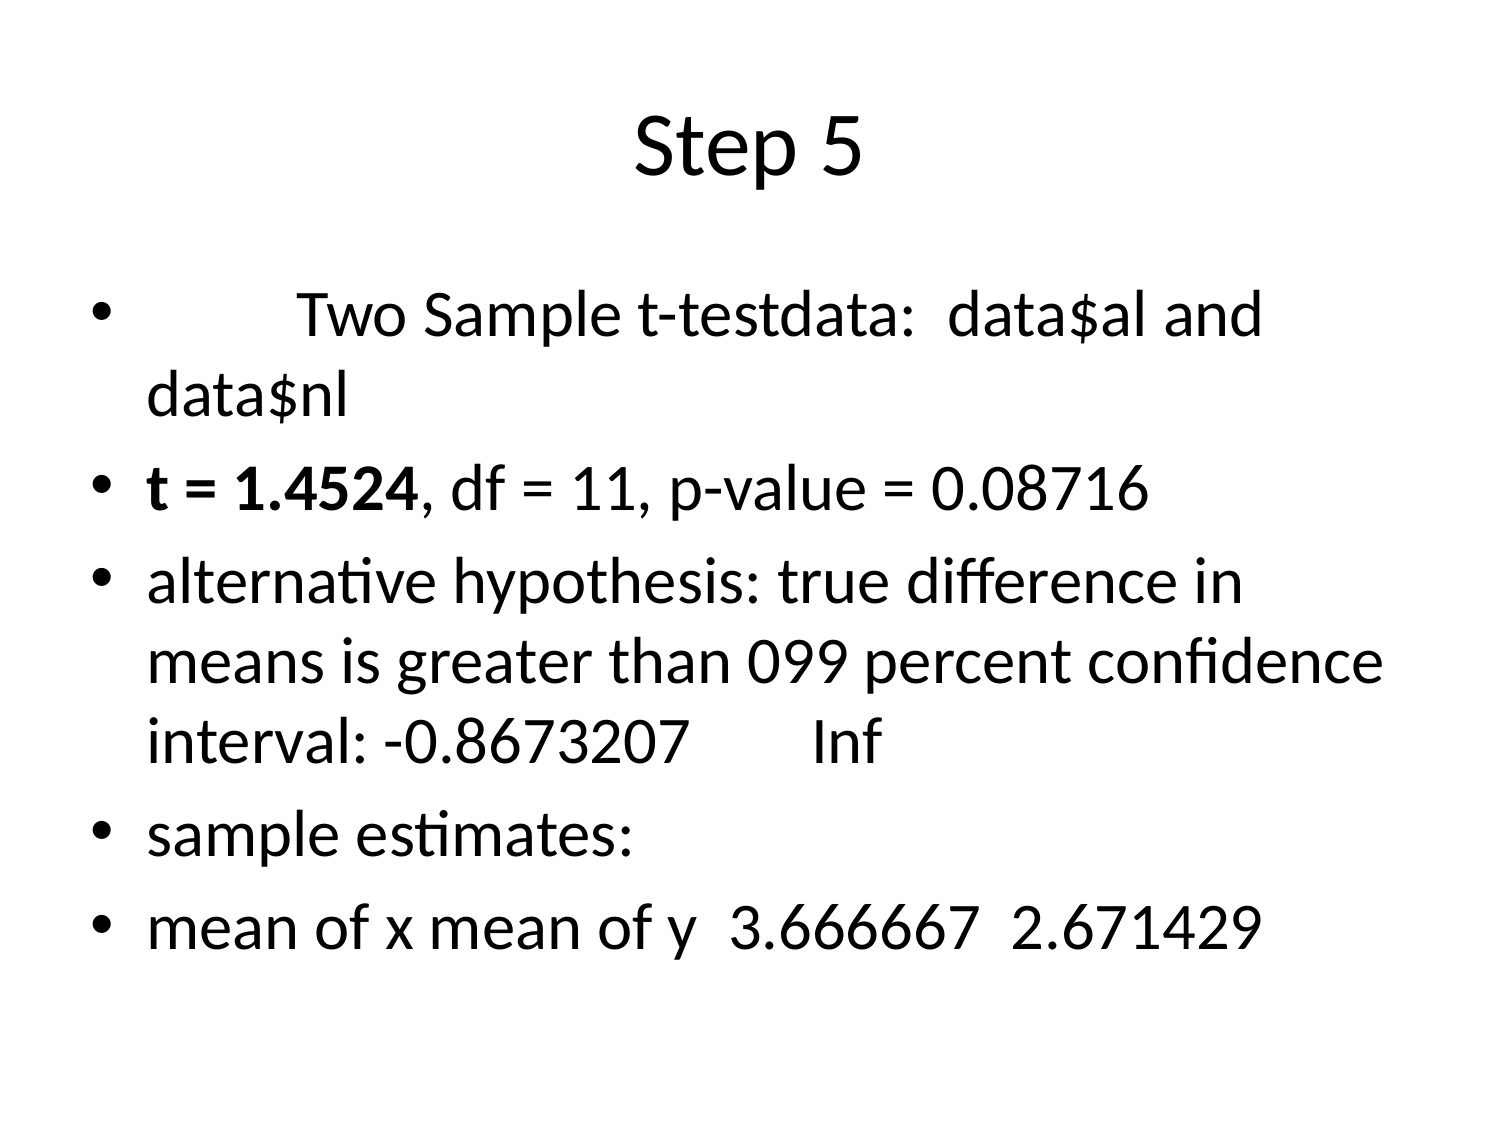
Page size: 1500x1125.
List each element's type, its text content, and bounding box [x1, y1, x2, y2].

title Step 5 [75, 45, 1425, 233]
list Two Sample t-testdata: data$al and data$nl t = 1.4524, df = 11, p-value = 0.08716 alternative hypothesis: true difference in means is greater than 099 percent confidence interval: -0.8673207 Inf sample estimates: mean of x mean of y 3.666667 2.671429 [75, 262, 1425, 1005]
